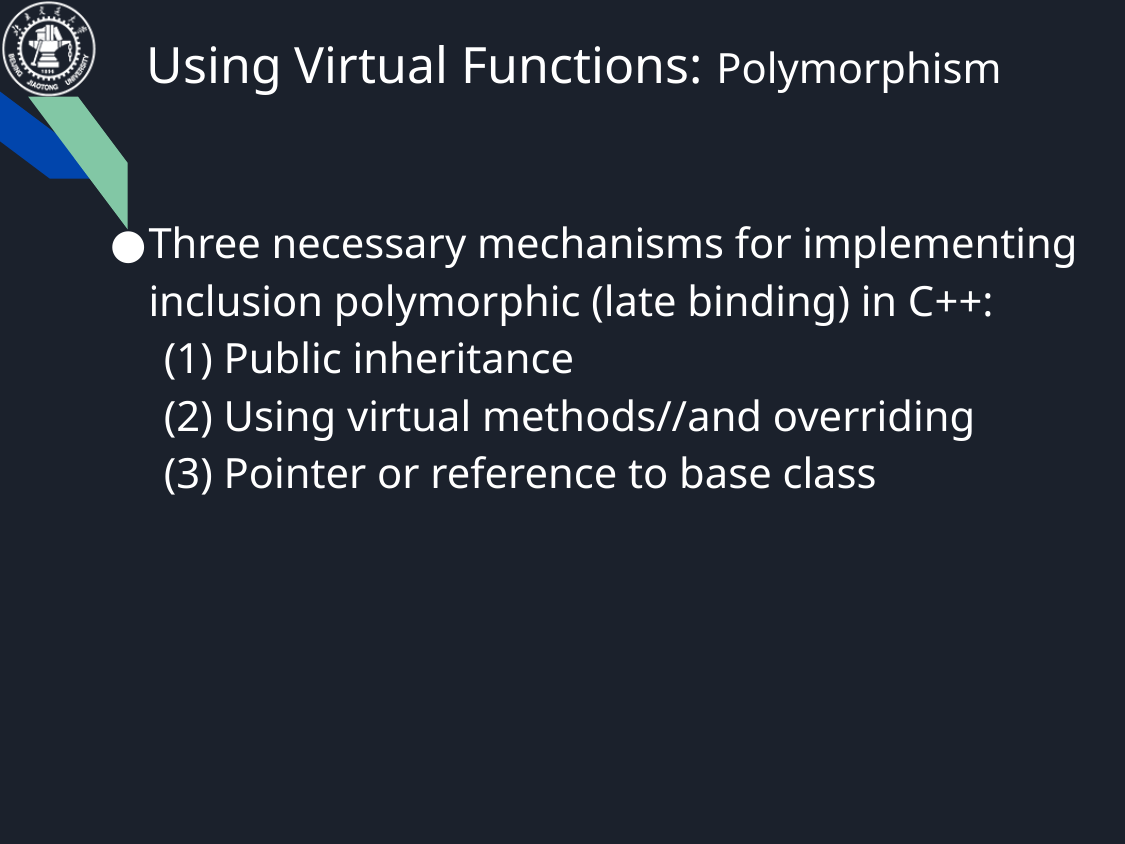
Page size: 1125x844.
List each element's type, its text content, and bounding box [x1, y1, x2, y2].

picture [0, 0, 100, 97]
title Using Virtual Functions: Polymorphism [135, 22, 1114, 135]
list Three necessary mechanisms for implementing inclusion polymorphic (late binding) in C++: (1) Public inheritance (2) Using virtual methods//and overriding (3) Pointer or reference to base class [77, 194, 1114, 673]
